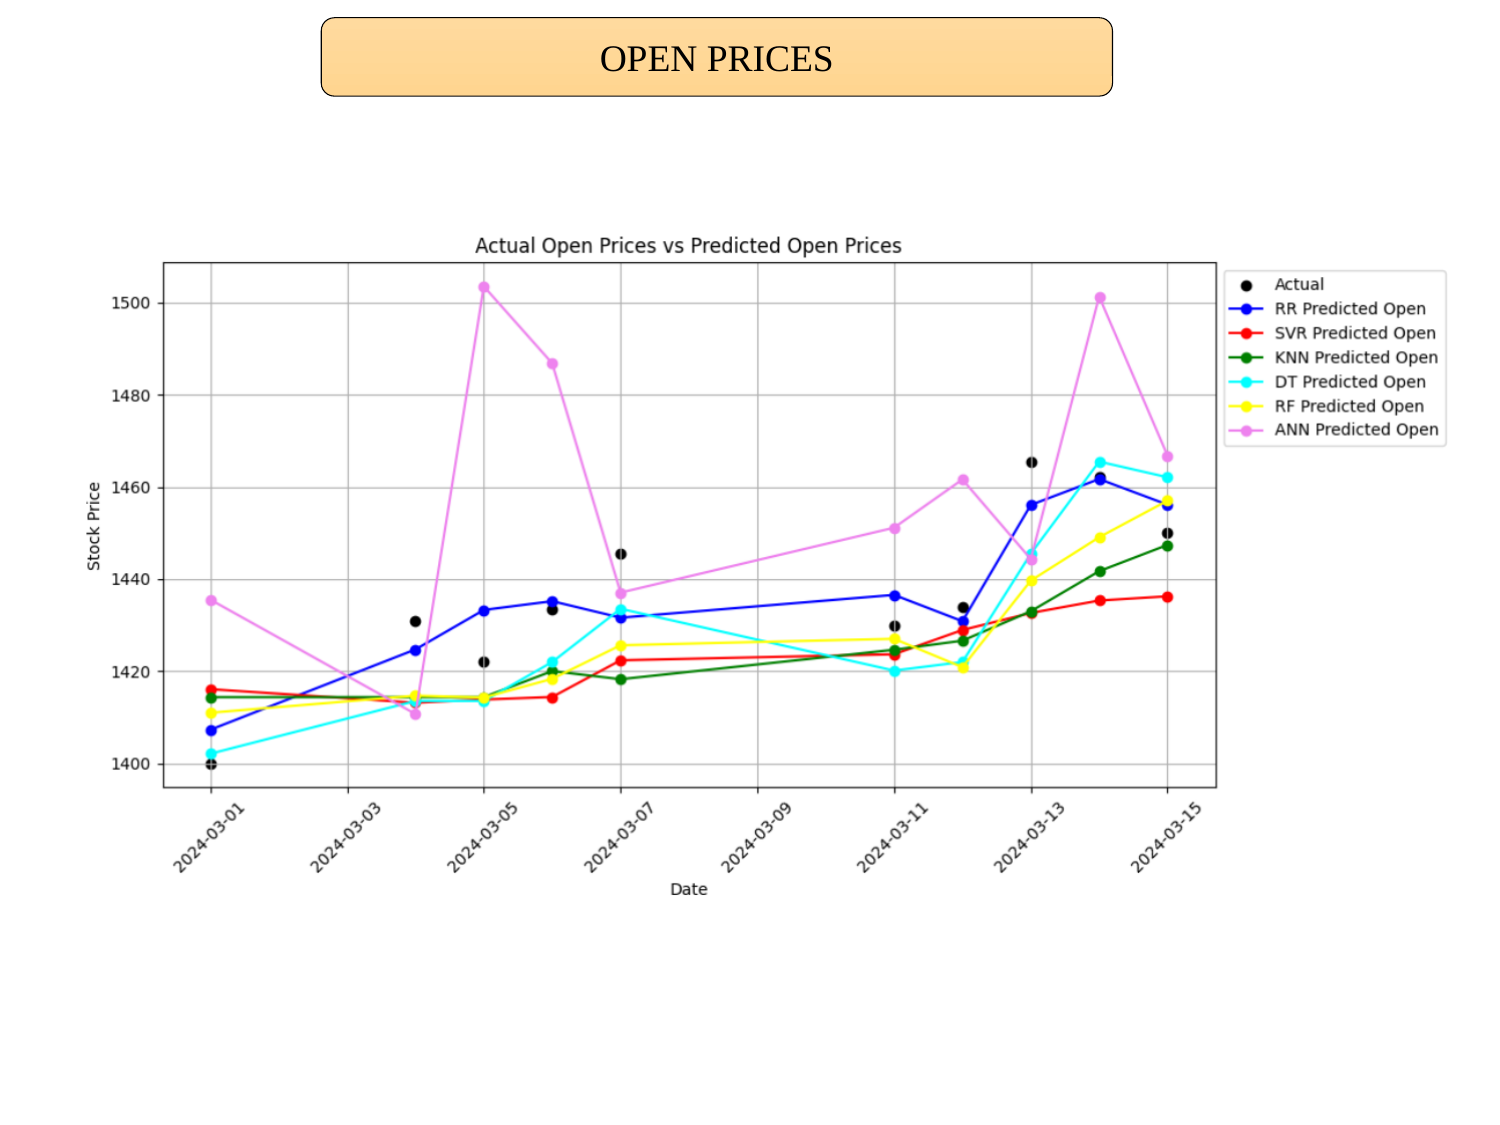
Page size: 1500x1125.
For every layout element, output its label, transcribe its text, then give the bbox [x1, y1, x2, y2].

picture [62, 224, 1462, 901]
text_box OPEN PRICES [320, 17, 1114, 97]
